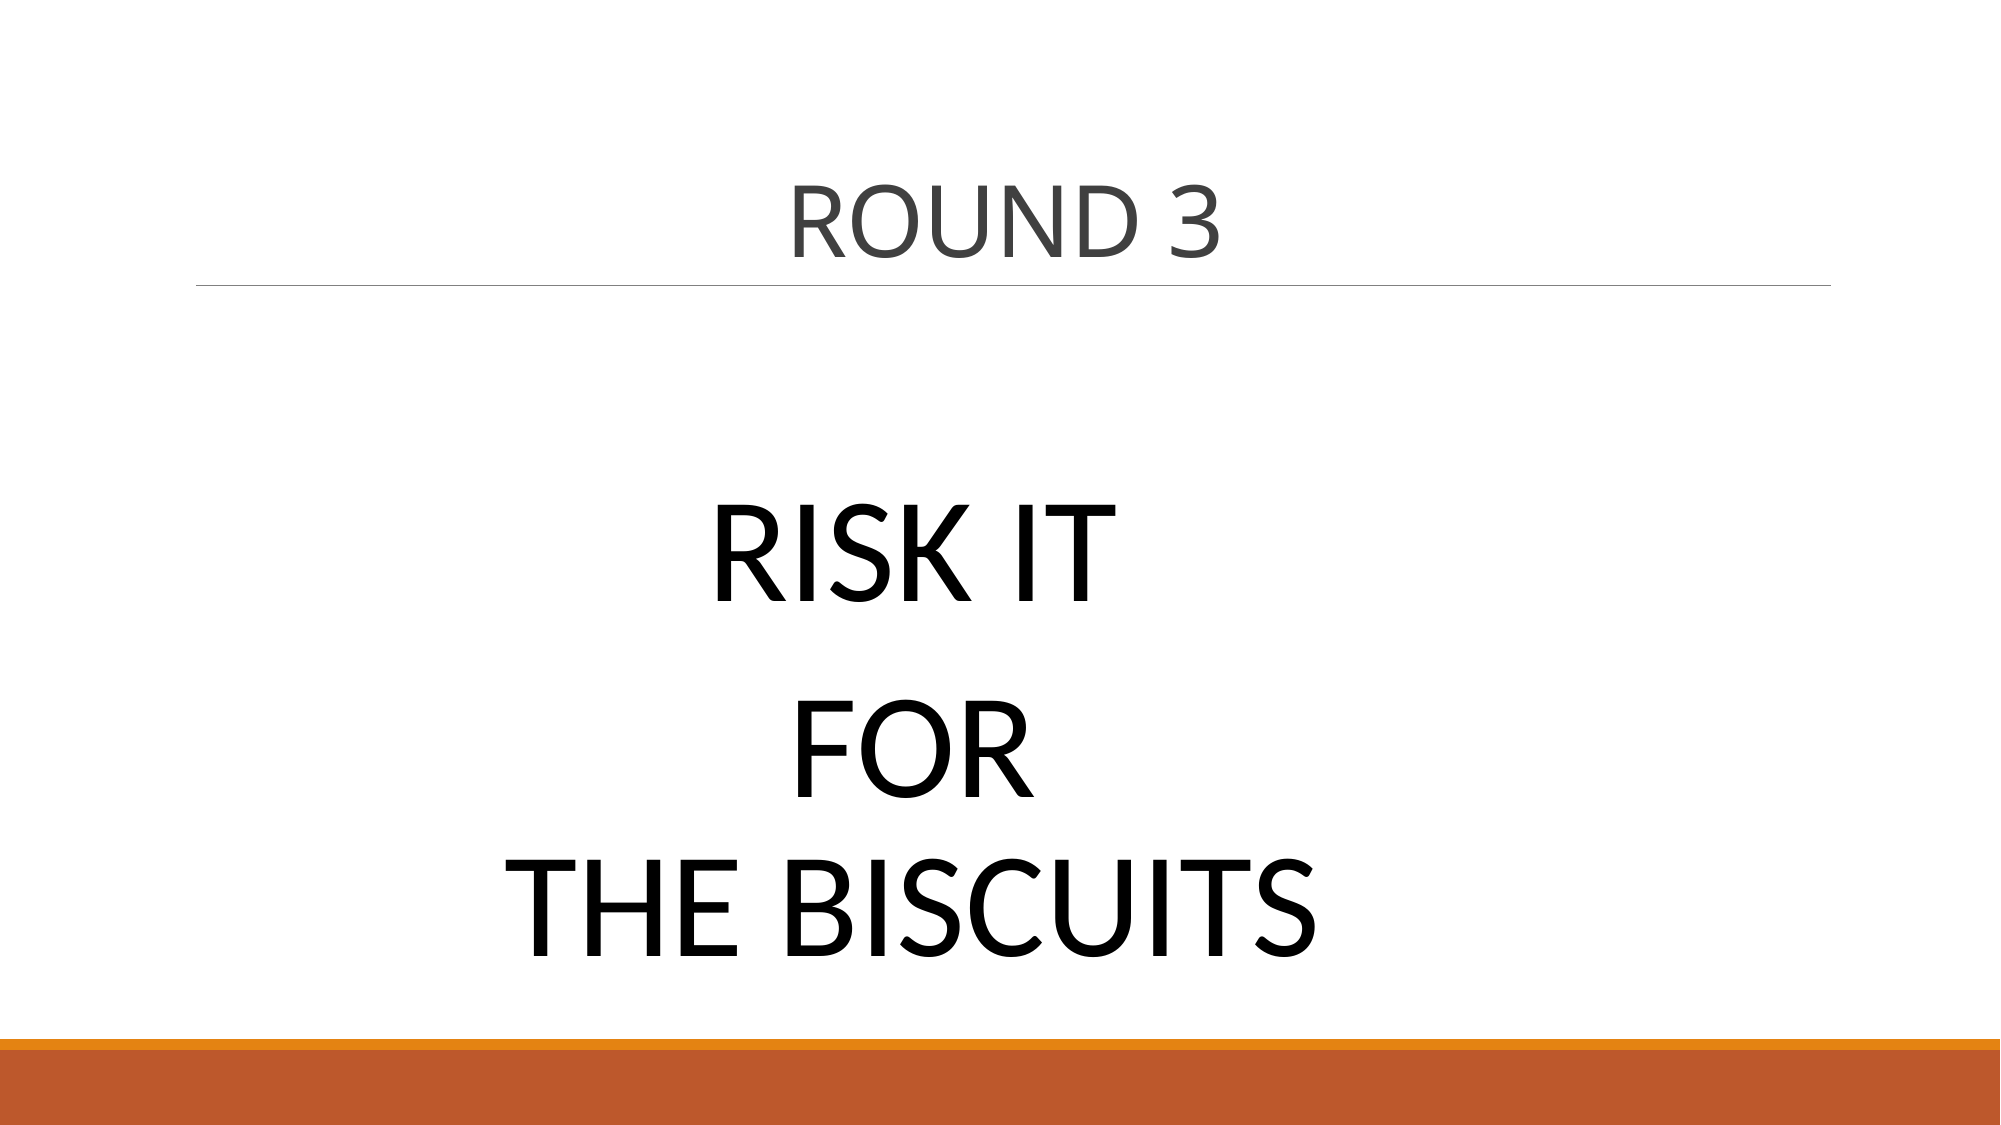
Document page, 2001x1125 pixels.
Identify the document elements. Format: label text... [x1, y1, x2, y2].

text_box RISK IT [523, 443, 1302, 639]
title ROUND 3 [180, 47, 1830, 285]
text_box THE BISCUITS [431, 799, 1395, 995]
text_box FOR [595, 640, 1231, 799]
